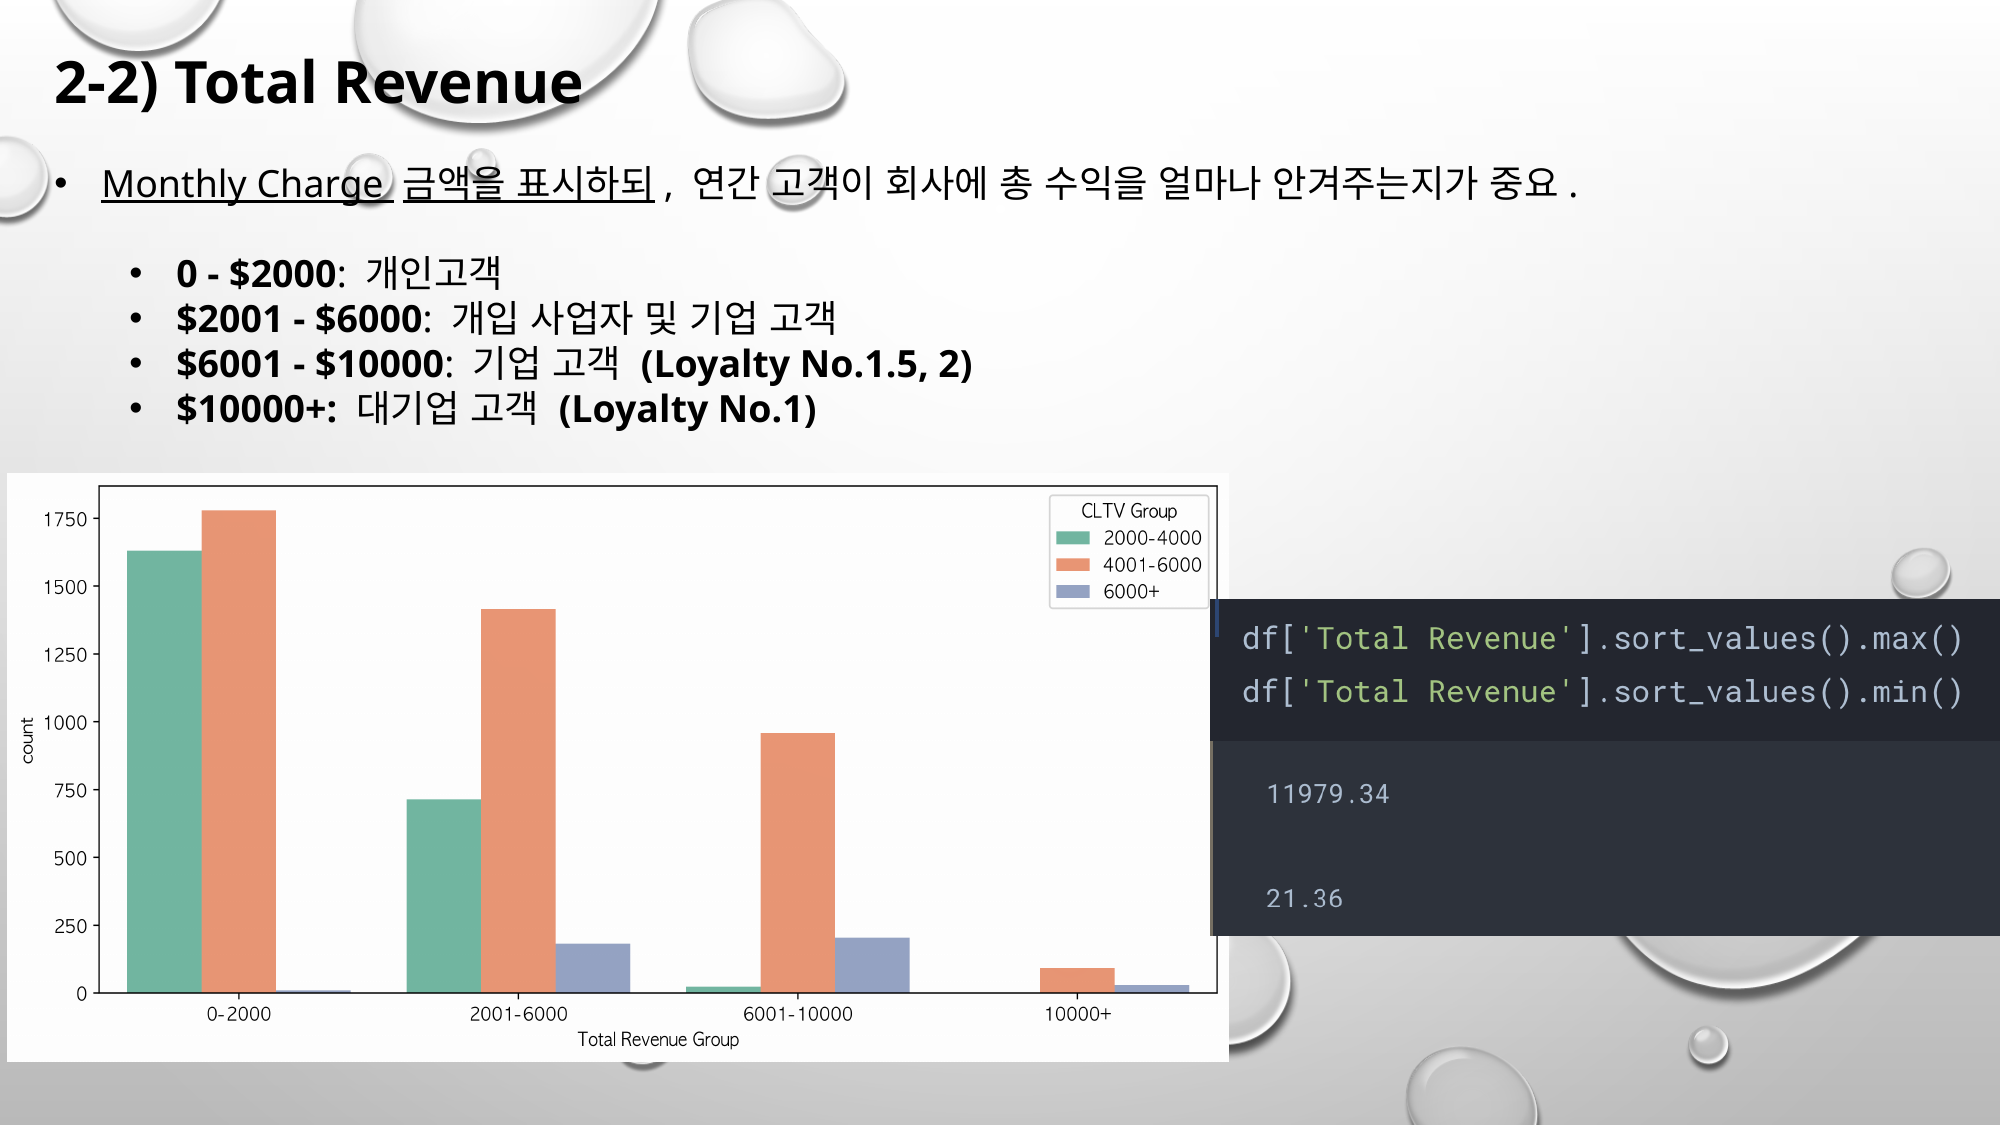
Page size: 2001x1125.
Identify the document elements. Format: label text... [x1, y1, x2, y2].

text_box 2-2) Total Revenue Monthly Charge 금액을 표시하되, 연간 고객이 회사에 총 수익을 얼마나 안겨주는지가 중요. 0 - $2000: 개인고객 $2001 - $6000: 개입 사업자 및 기업 고객 $6001 - $10000: 기업 고객 (Loyalty No.1.5, 2) $10000+: 대기업 고객 (Loyalty No.1) [39, 37, 1739, 573]
picture [0, 0, 2000, 1125]
